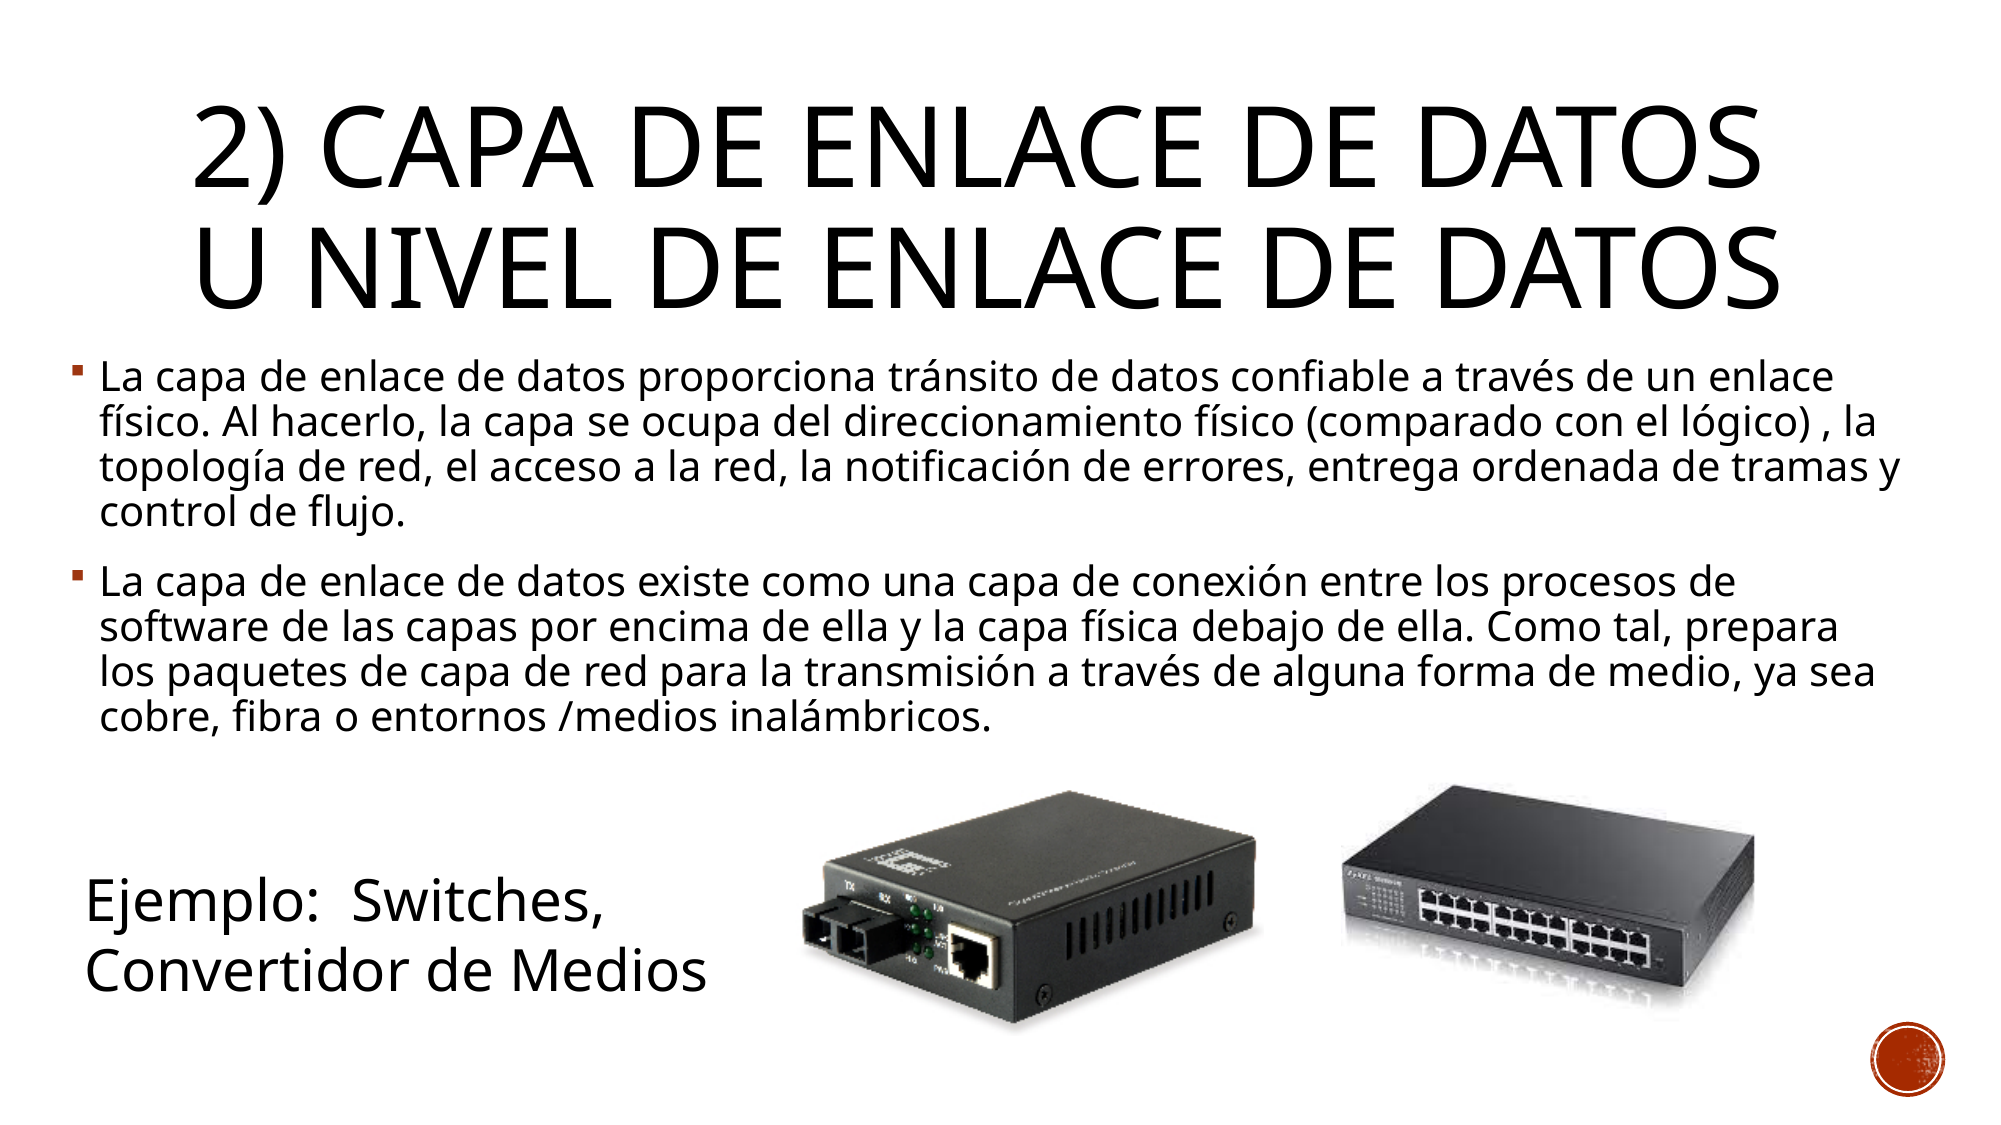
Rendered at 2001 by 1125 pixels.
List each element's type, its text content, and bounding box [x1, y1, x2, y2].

picture [795, 778, 1264, 1036]
title 2) Capa de enlace de datos u Nivel de Enlace de Datos [175, 79, 1826, 344]
list La capa de enlace de datos proporciona tránsito de datos confiable a través de un enlace físico. Al hacerlo, la capa se ocupa del direccionamiento físico (comparado con el lógico) , la topología de red, el acceso a la red, la notificación de errores, entrega ordenada de tramas y control de flujo. La capa de enlace de datos existe como una capa de conexión entre los procesos de software de las capas por encima de ella y la capa física debajo de ella. Como tal, prepara los paquetes de capa de red para la transmisión a través de alguna forma de medio, ya sea cobre, fibra o entornos /medios inalámbricos. [54, 348, 1921, 1013]
text_box Ejemplo: Switches, Convertidor de Medios [70, 855, 794, 1011]
picture [1341, 758, 1756, 1056]
